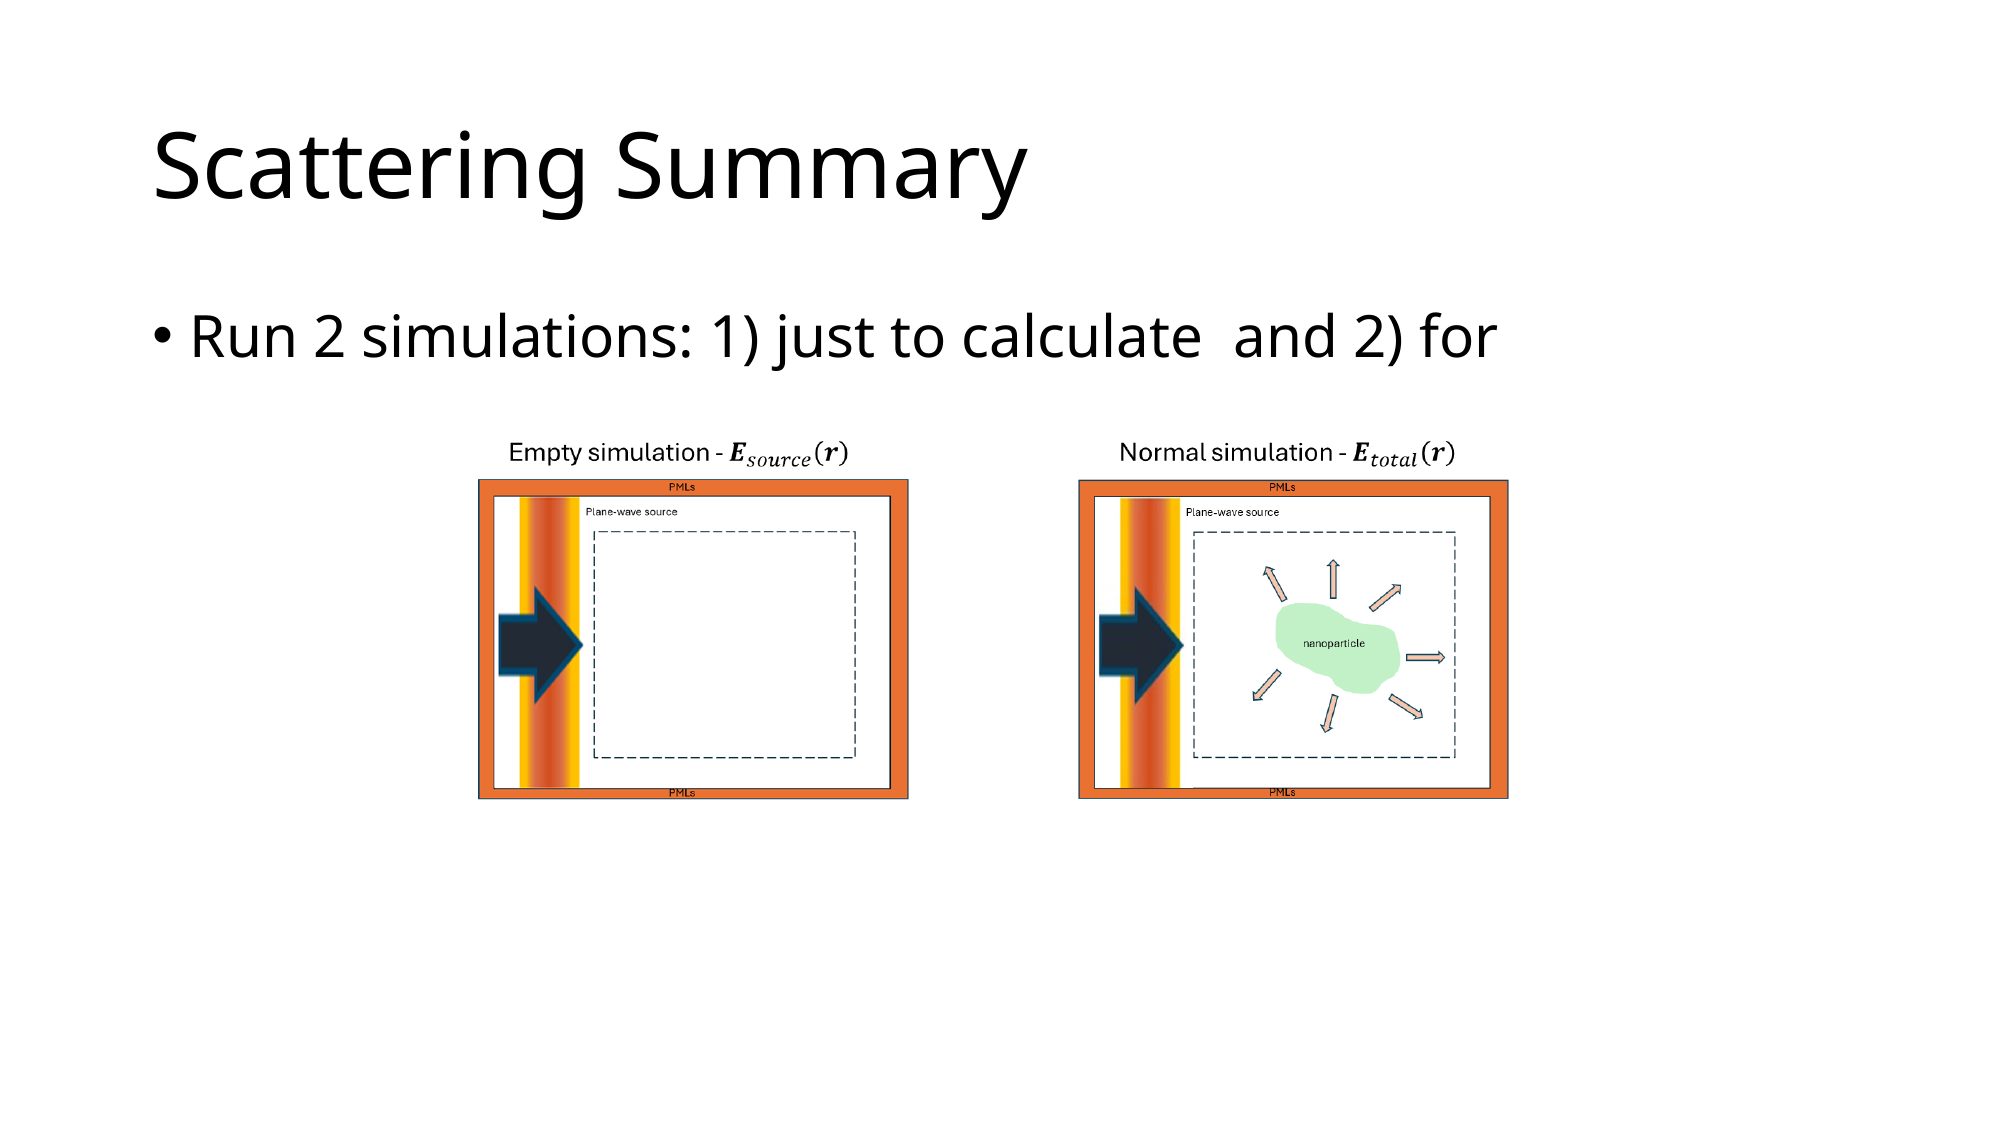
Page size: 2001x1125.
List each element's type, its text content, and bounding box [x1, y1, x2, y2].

picture [478, 427, 1564, 806]
title Scattering Summary [137, 59, 1863, 278]
